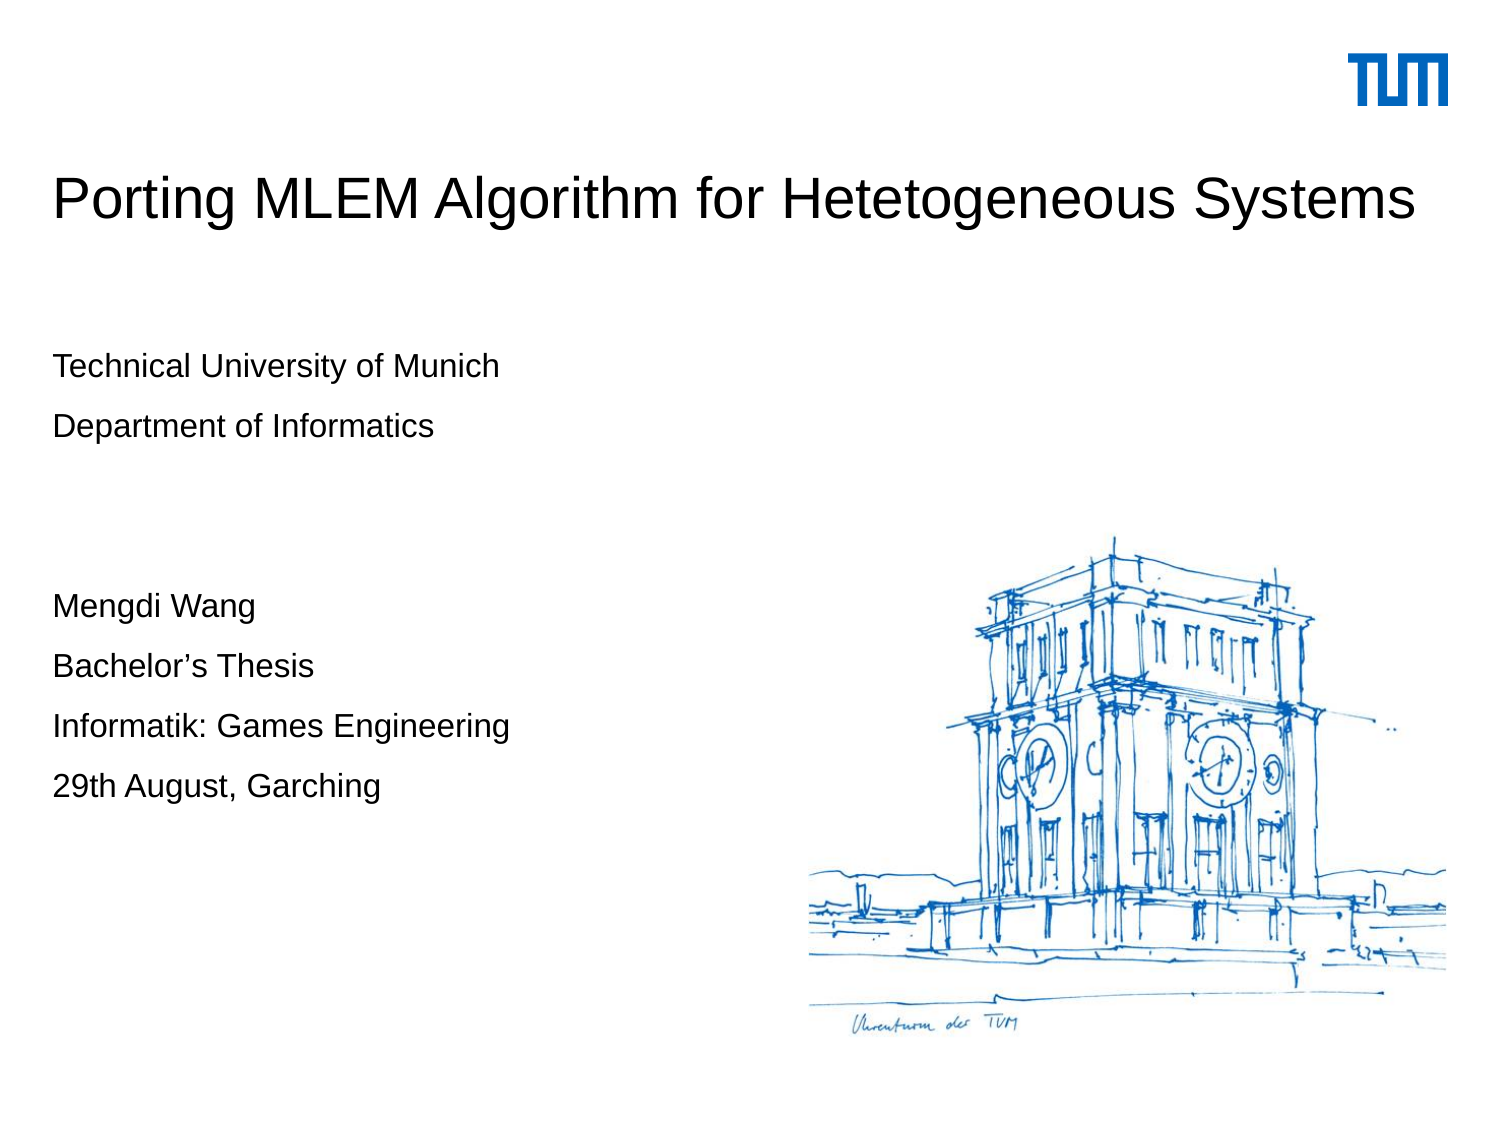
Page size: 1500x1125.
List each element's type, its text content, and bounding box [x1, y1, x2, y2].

picture [807, 500, 1447, 1059]
title Porting MLEM Algorithm for Hetetogeneous Systems [52, 162, 1449, 231]
list Technical University of Munich Department of Informatics Mengdi Wang Bachelor’s Thesis Informatik: Games Engineering 29th August, Garching [52, 324, 1449, 818]
